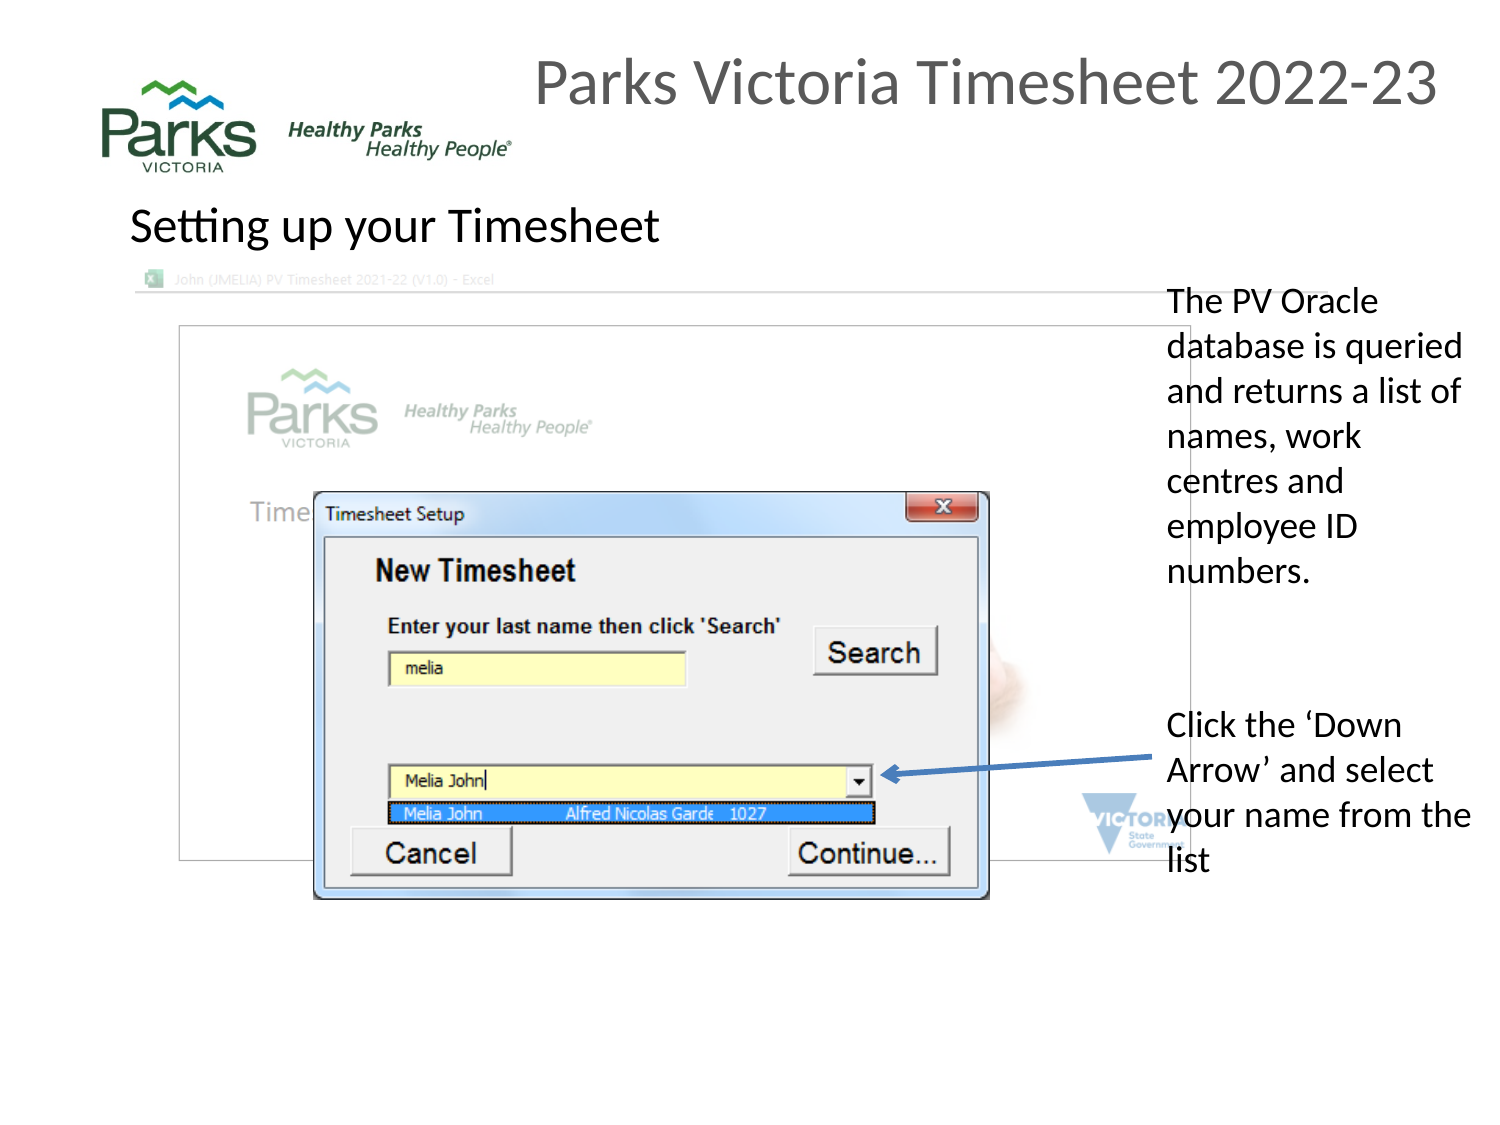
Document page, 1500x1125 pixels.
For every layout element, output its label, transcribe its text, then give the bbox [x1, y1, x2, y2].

text_box The PV Oracle database is queried and returns a list of names, work centres and employee ID numbers. [1151, 223, 1497, 644]
text_box Setting up your Timesheet [99, 185, 691, 261]
text_box Click the ‘Down Arrow’ and select your name from the list [1332, 647, 1497, 933]
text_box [879, 756, 1153, 776]
picture [100, 78, 513, 174]
picture [135, 266, 1329, 940]
list Parks Victoria Timesheet 2022-23 [513, 30, 1459, 149]
